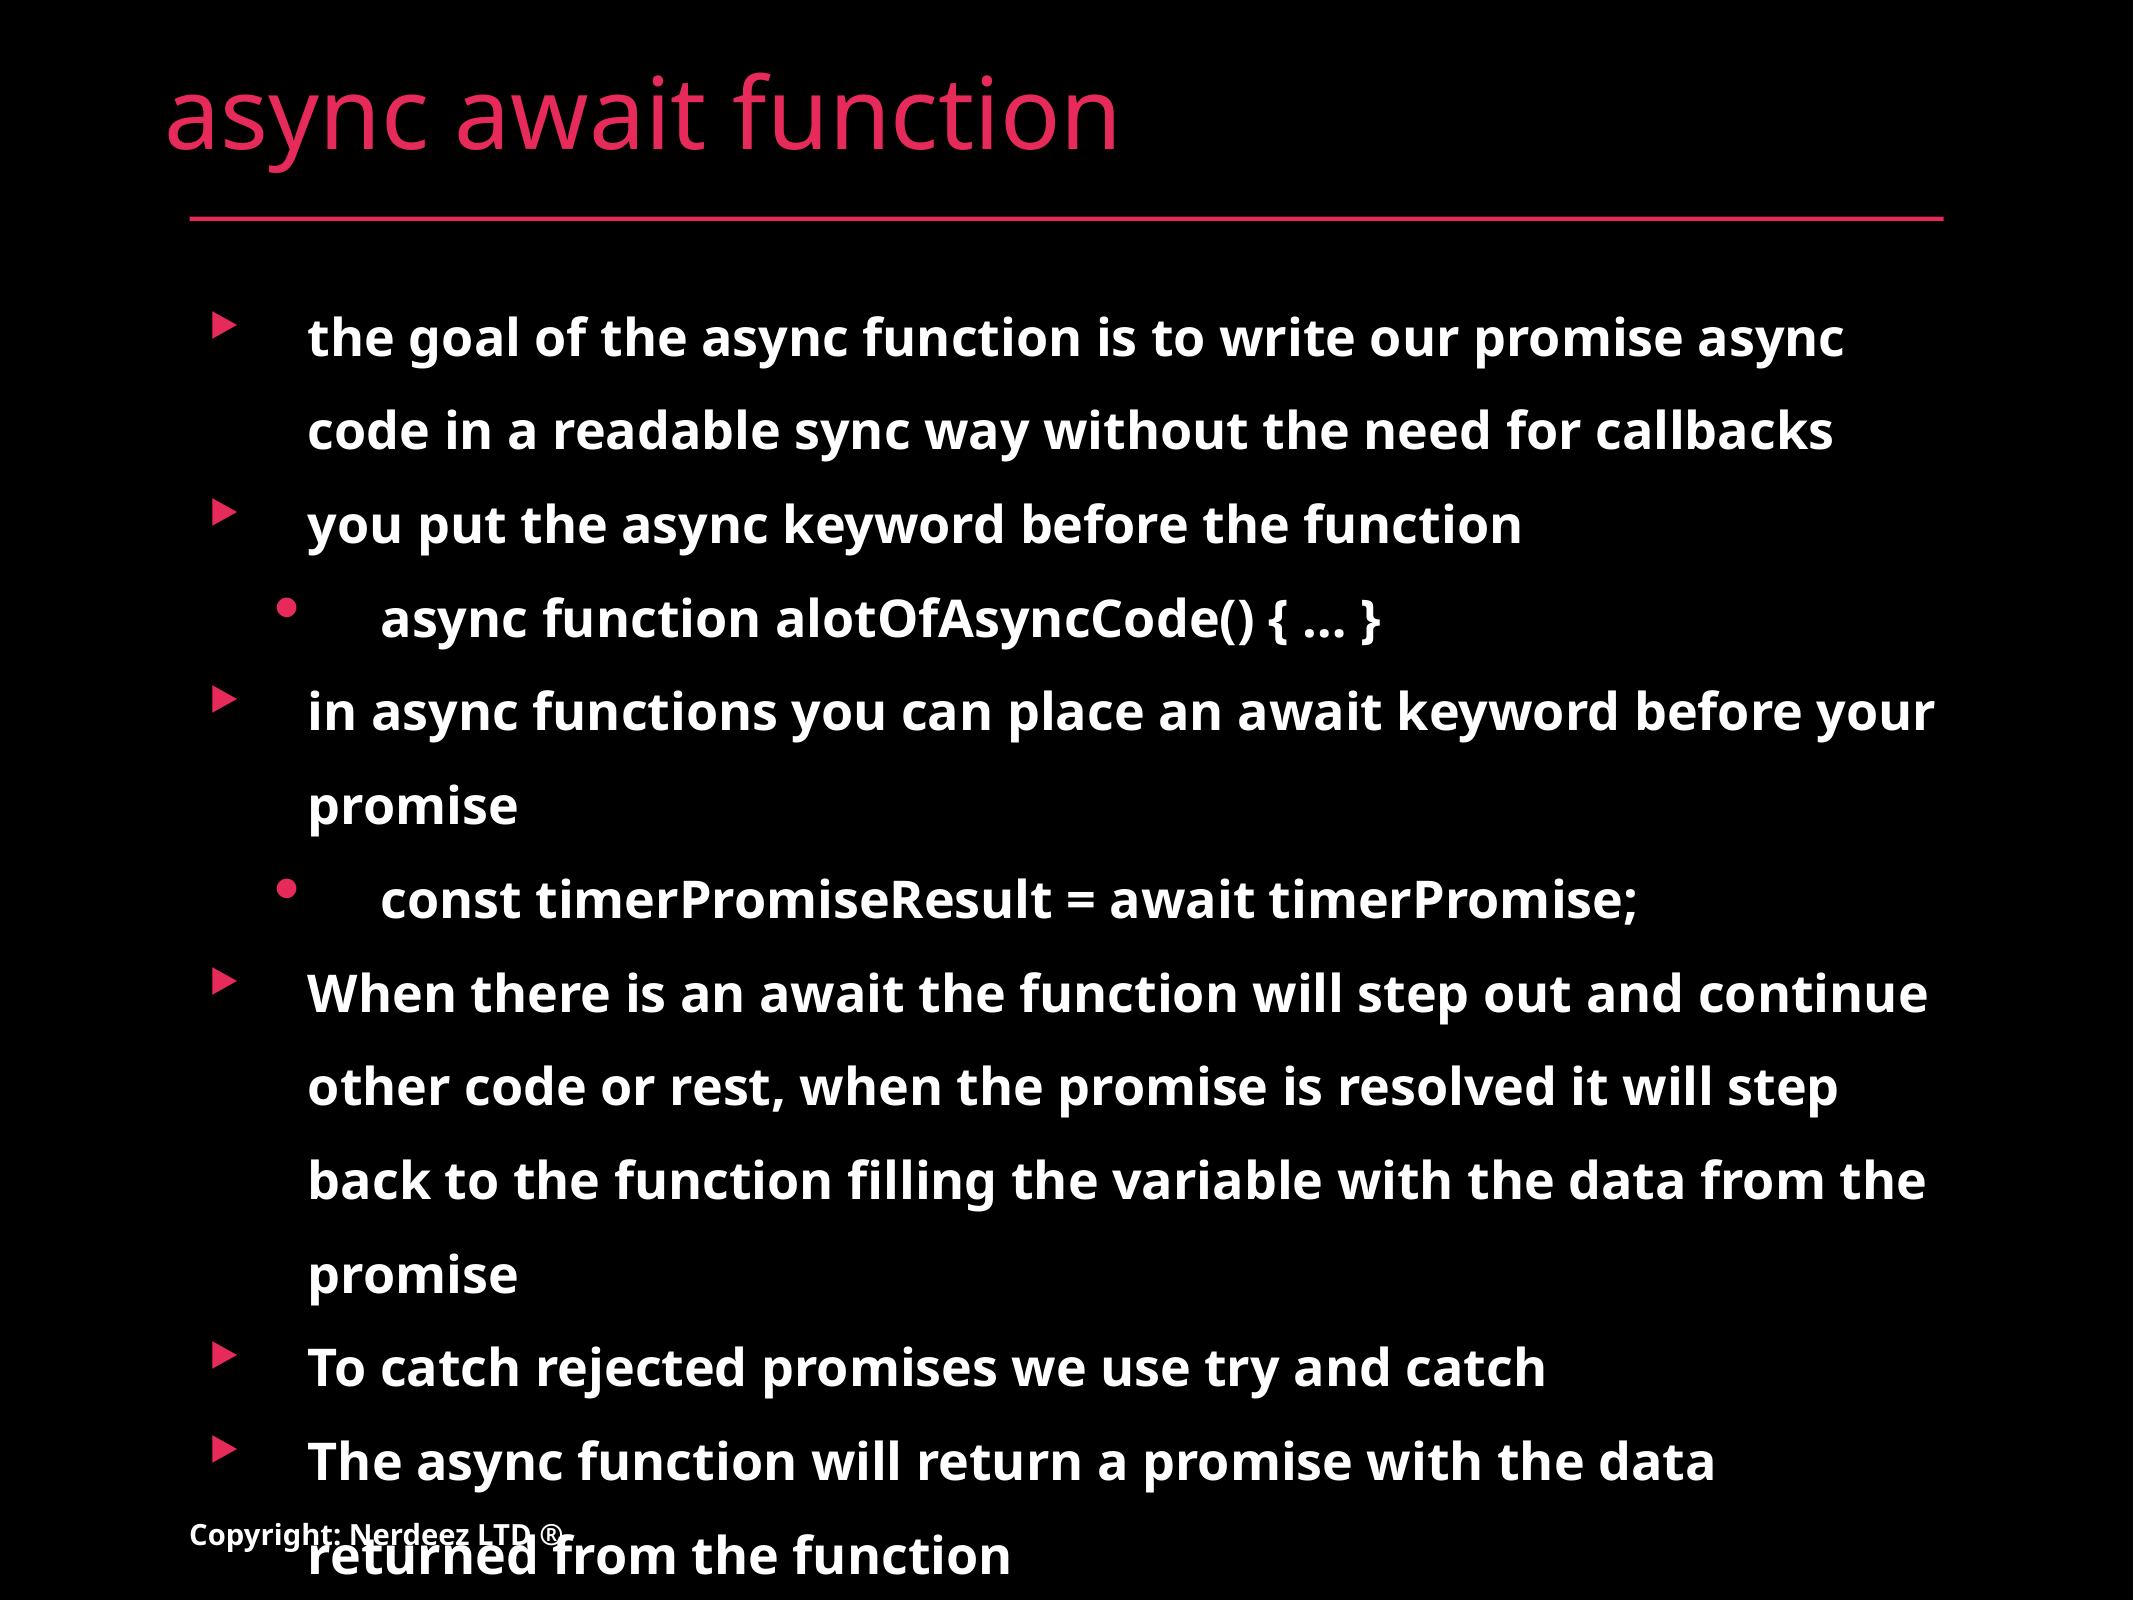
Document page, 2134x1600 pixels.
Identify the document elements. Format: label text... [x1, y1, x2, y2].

title async await function [155, 41, 1943, 179]
text_box Copyright: Nerdeez LTD ® [180, 1507, 1935, 1560]
text_box the goal of the async function is to write our promise async code in a readable sync way without the need for callbacks you put the async keyword before the function async function alotOfAsyncCode() { … } in async functions you can place an await keyword before your promise const timerPromiseResult = await timerPromise; When there is an await the function will step out and continue other code or rest, when the promise is resolved it will step back to the function filling the variable with the data from the promise To catch rejected promises we use try and catch The async function will return a promise with the data returned from the function [193, 264, 1948, 1600]
